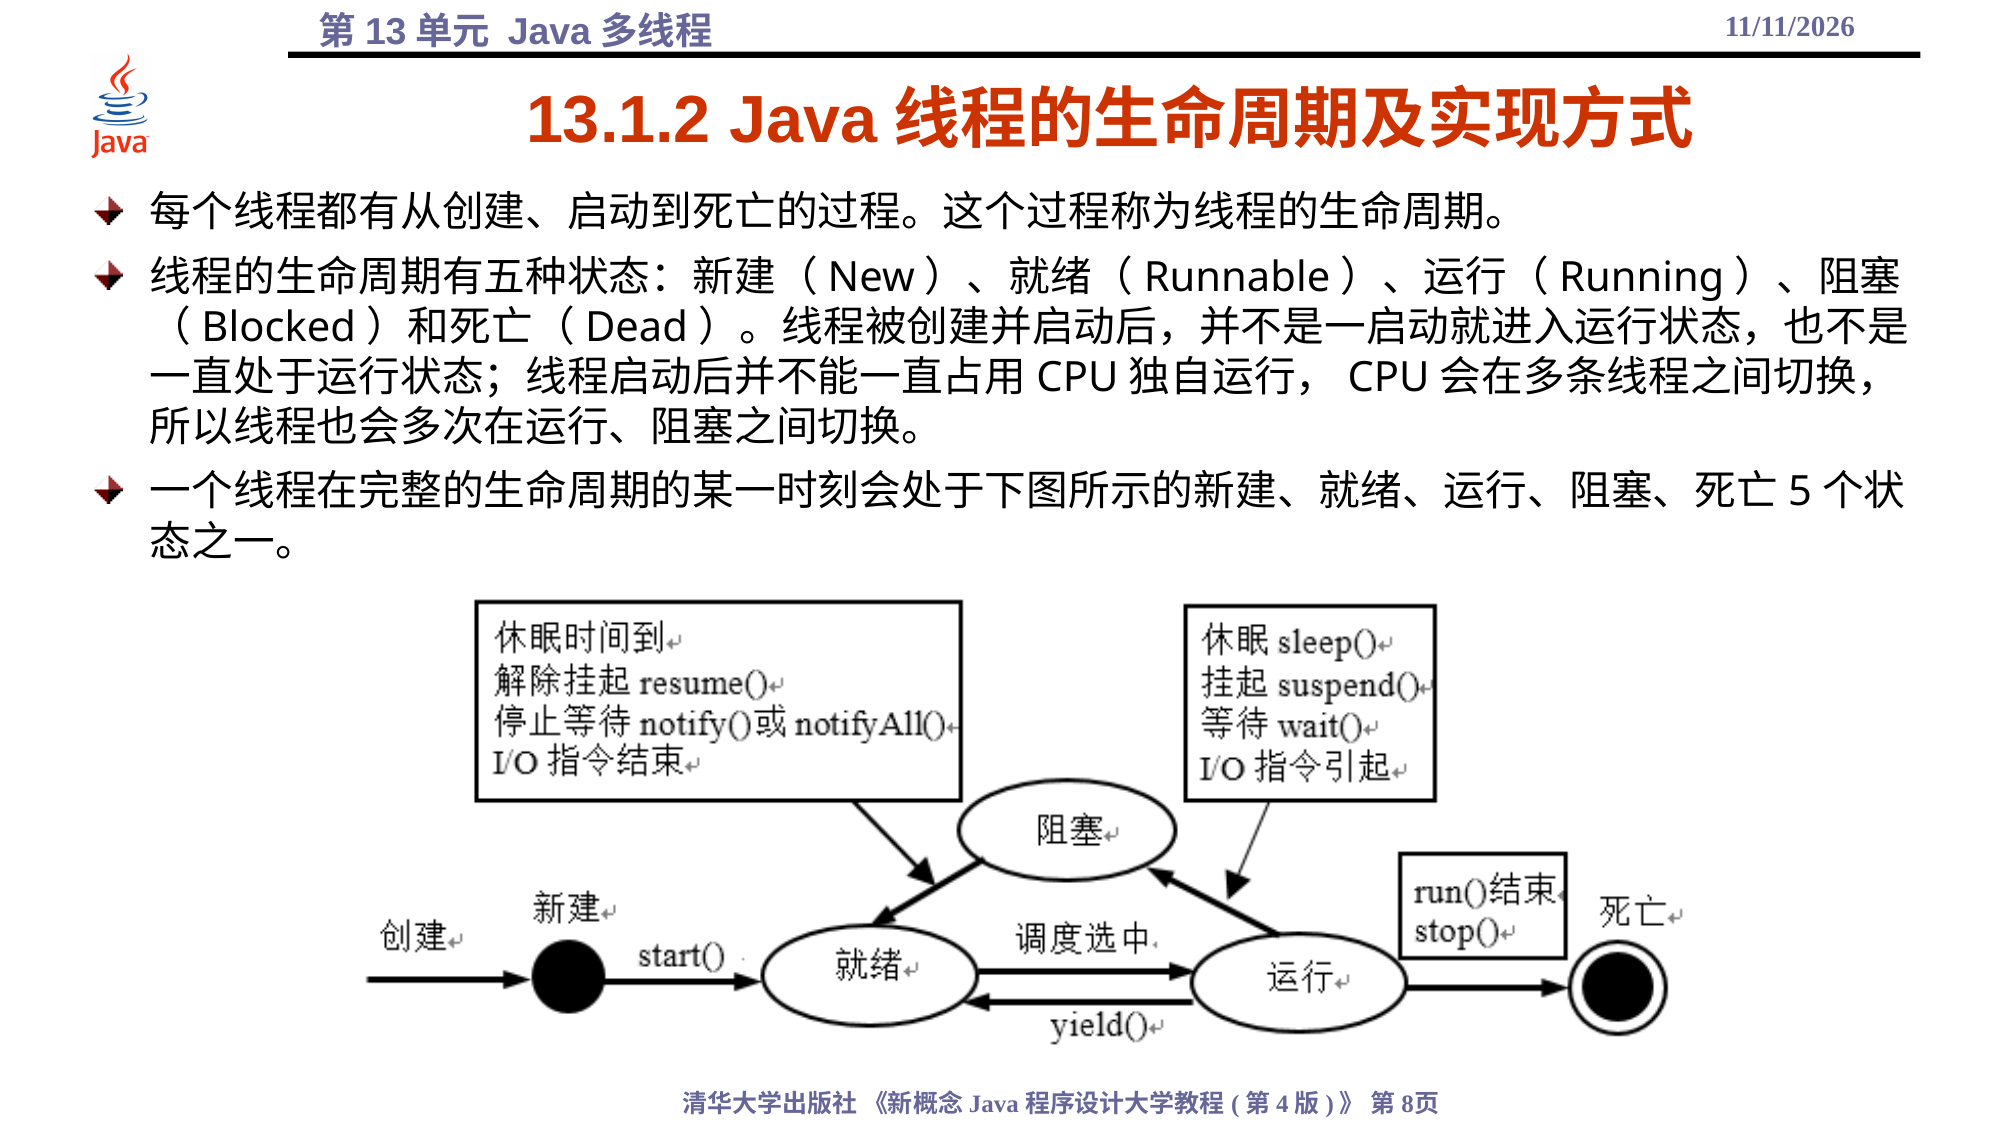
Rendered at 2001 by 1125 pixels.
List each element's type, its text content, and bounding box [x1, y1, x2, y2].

picture [90, 53, 151, 159]
picture [93, 195, 123, 225]
picture [93, 474, 123, 504]
title 13.1.2 Java线程的生命周期及实现方式 [272, 63, 1949, 164]
picture [93, 259, 123, 290]
picture [334, 580, 1700, 1061]
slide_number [1579, 0, 2000, 48]
list 每个线程都有从创建、启动到死亡的过程。这个过程称为线程的生命周期。 线程的生命周期有五种状态：新建（New）、就绪（Runnable）、运行（Running）、阻塞（Blocked）和死亡（Dead）。线程被创建并启动后，并不是一启动就进入运行状态，也不是一直处于运行状态；线程启动后并不能一直占用CPU独自运行，CPU会在多条线程之间切换，所以线程也会多次在运行、阻塞之间切换。 一个线程在完整的生命周期的某一时刻会处于下图所示的新建、就绪、运行、阻塞、死亡5个状态之一。 [78, 177, 1944, 978]
